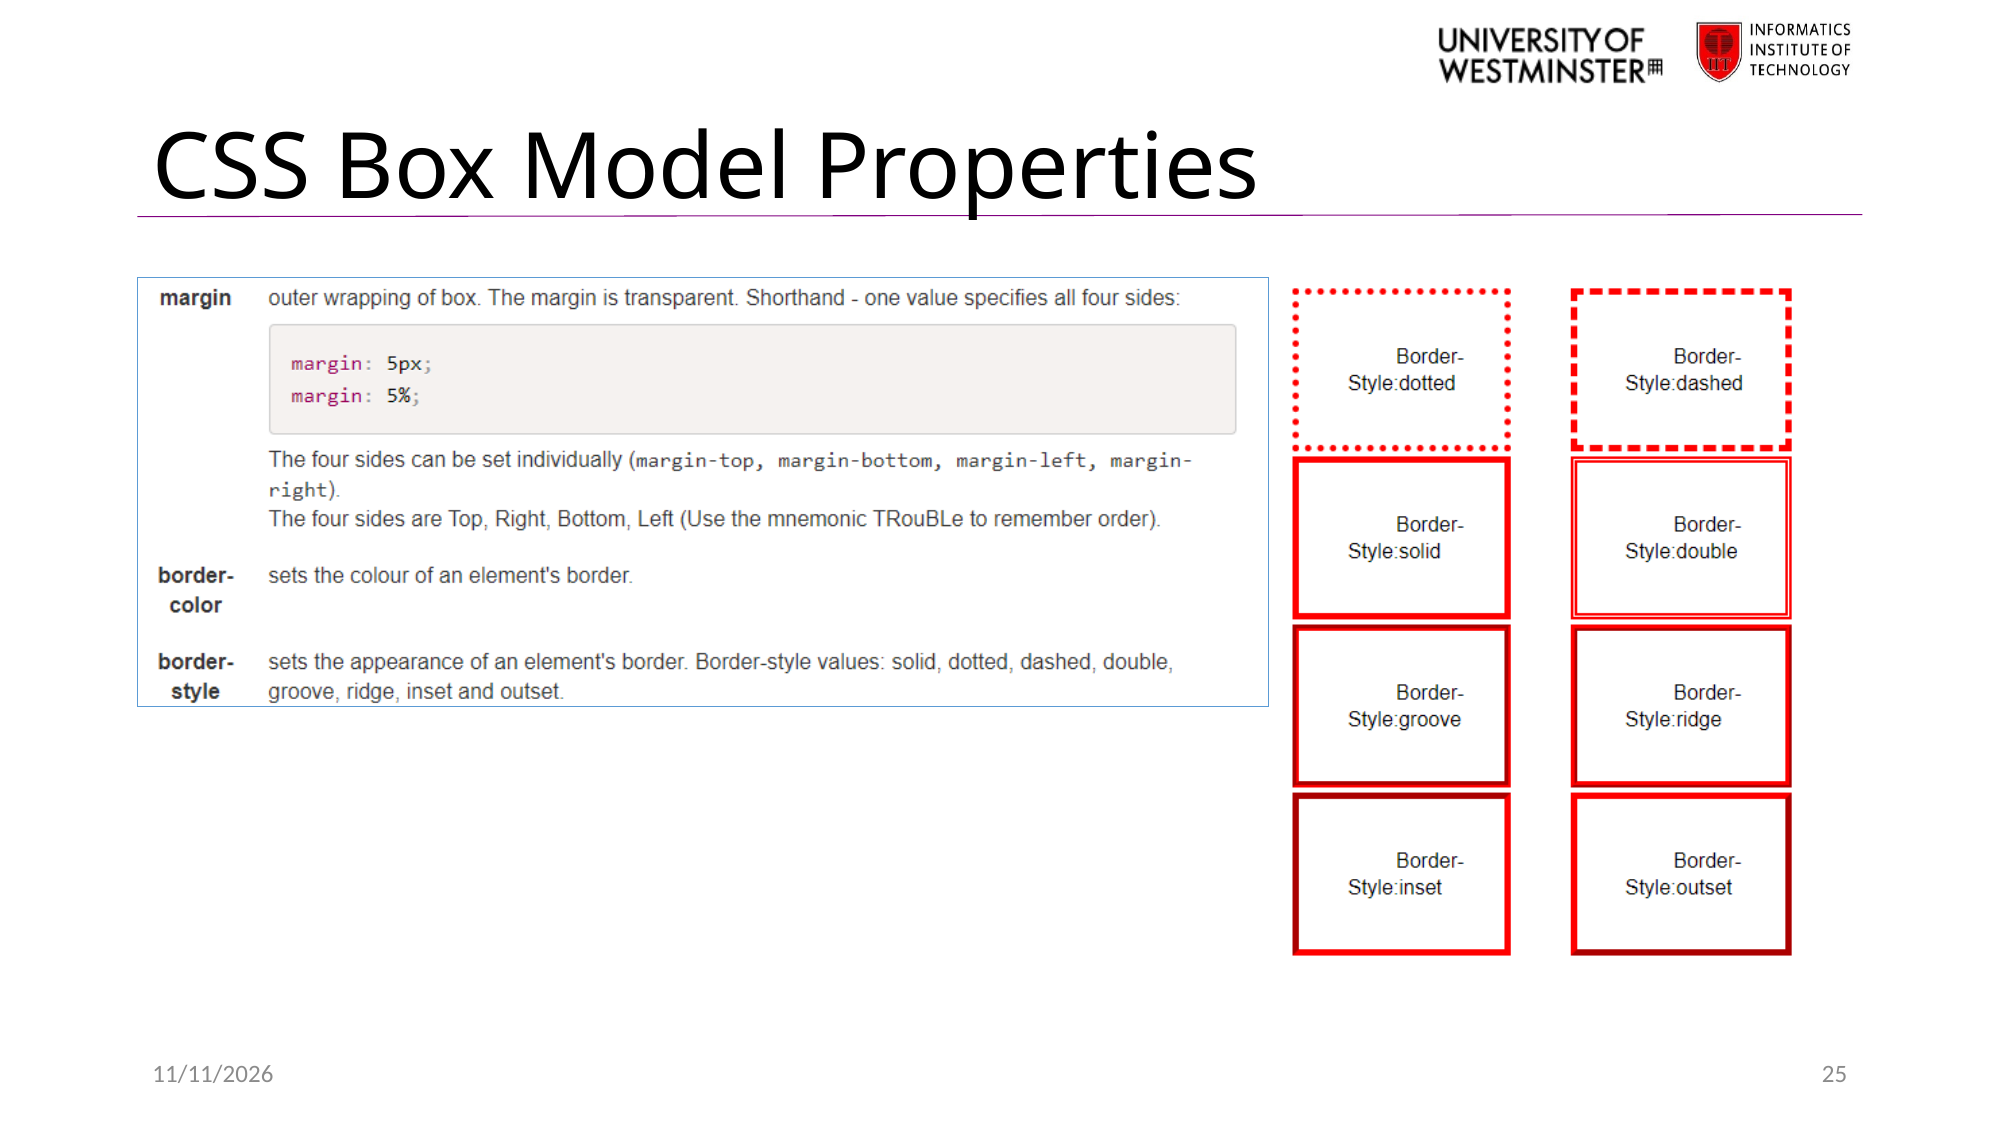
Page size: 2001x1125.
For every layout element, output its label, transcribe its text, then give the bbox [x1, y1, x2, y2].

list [137, 277, 1269, 707]
slide_number 25 [1412, 1042, 1863, 1103]
picture [1285, 277, 1811, 985]
picture [1425, 5, 1863, 59]
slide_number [137, 1042, 588, 1103]
title CSS Box Model Properties [137, 59, 1863, 278]
